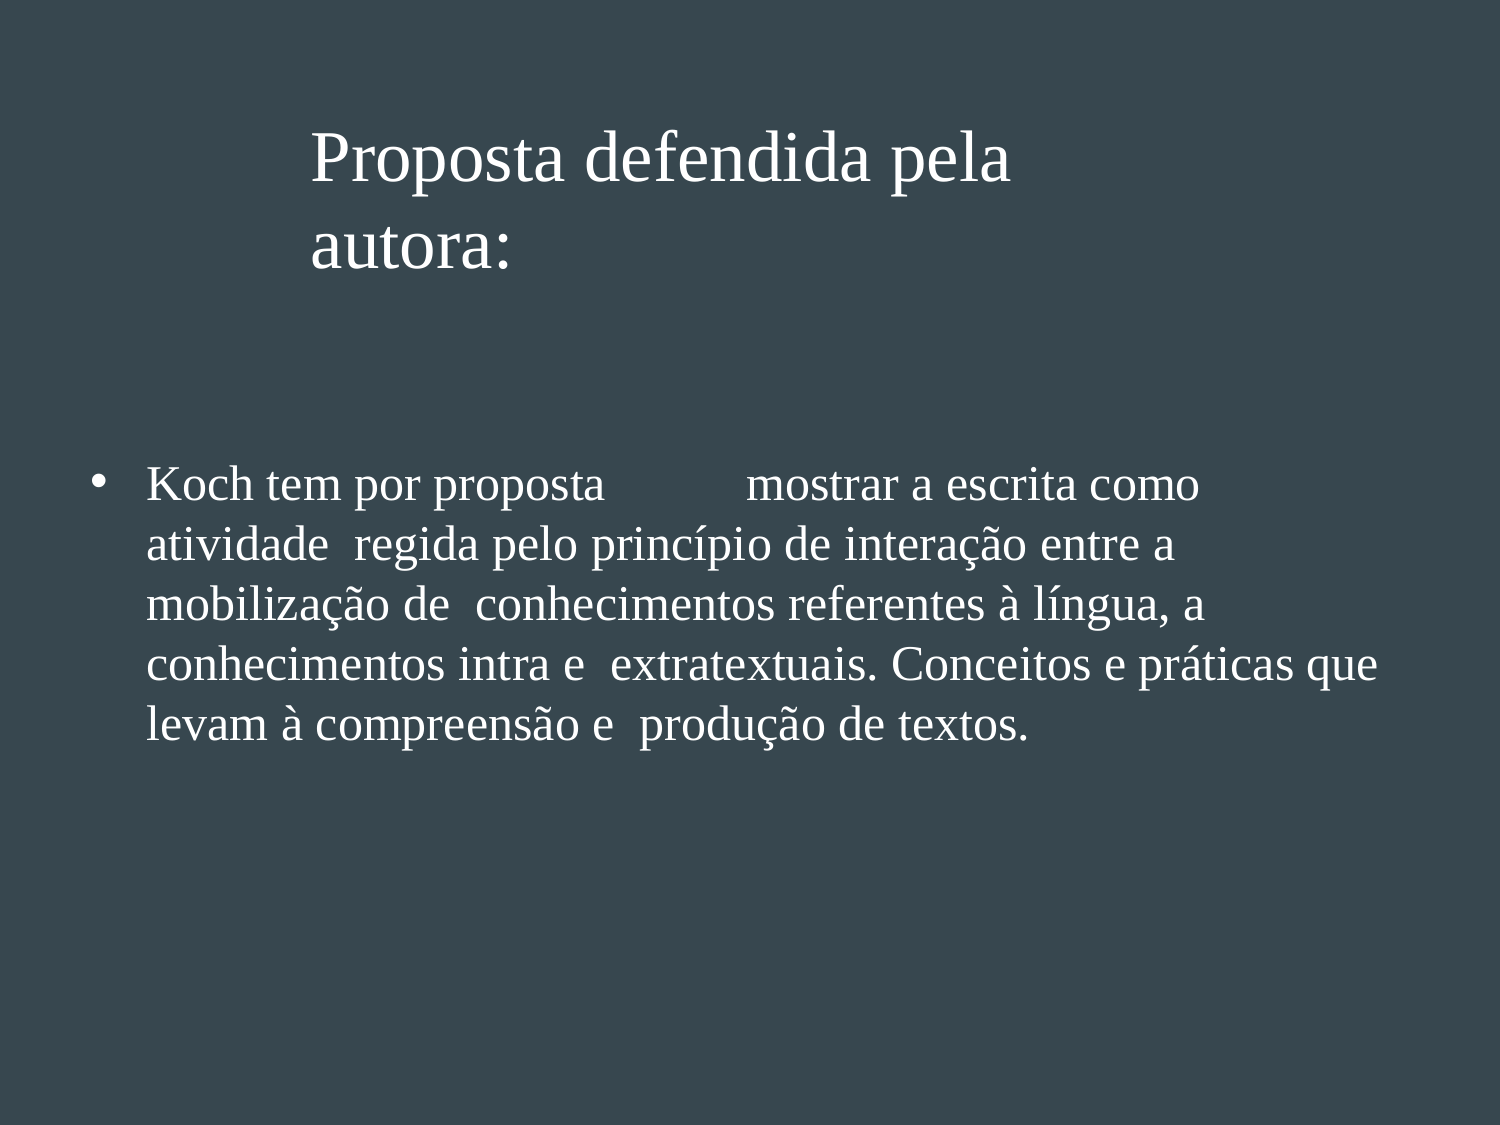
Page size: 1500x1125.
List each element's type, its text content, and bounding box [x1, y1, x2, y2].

text_box Koch tem por proposta mostrar a escrita como atividade regida pelo princípio de interação entre a mobilização de conhecimentos referentes à língua, a conhecimentos intra e extratextuais. Conceitos e práticas que levam à compreensão e produção de textos. [87, 448, 1394, 751]
title Proposta defendida pela autora: [308, 105, 1208, 296]
